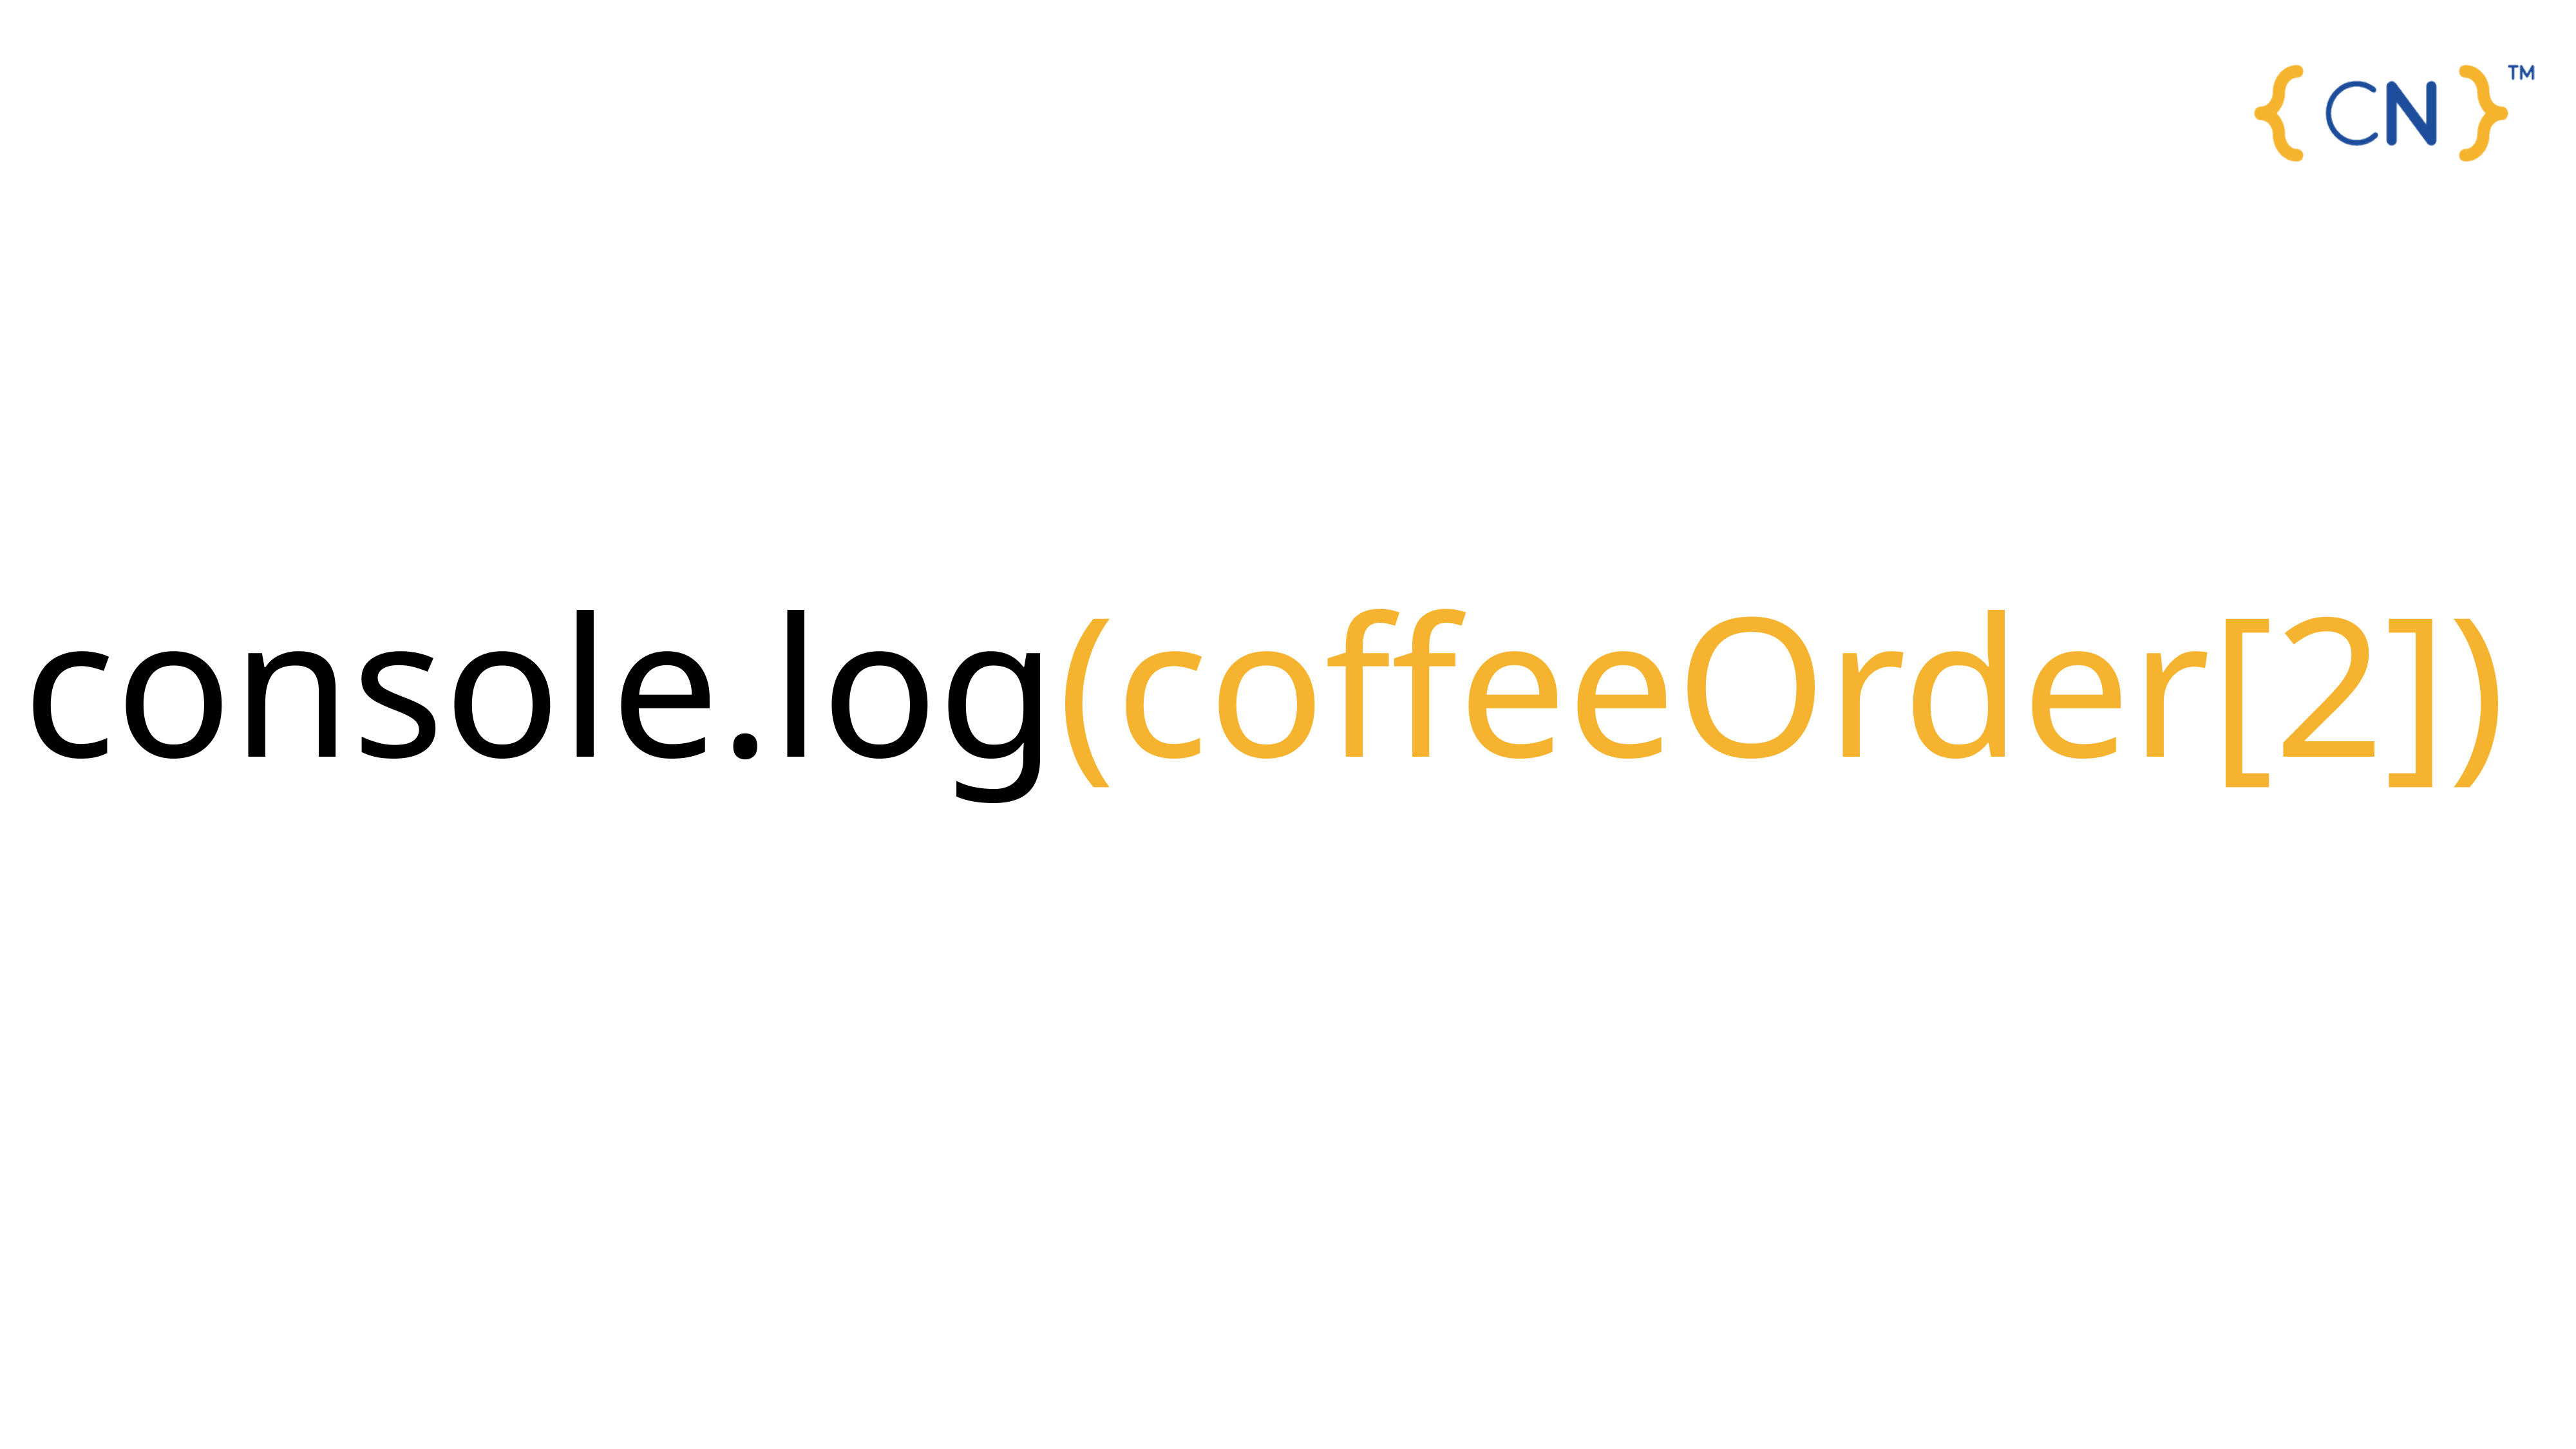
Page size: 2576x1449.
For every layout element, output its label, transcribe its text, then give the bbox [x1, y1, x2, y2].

picture [2253, 64, 2535, 162]
title console.log(coffeeOrder[2]) [14, 0, 2561, 804]
